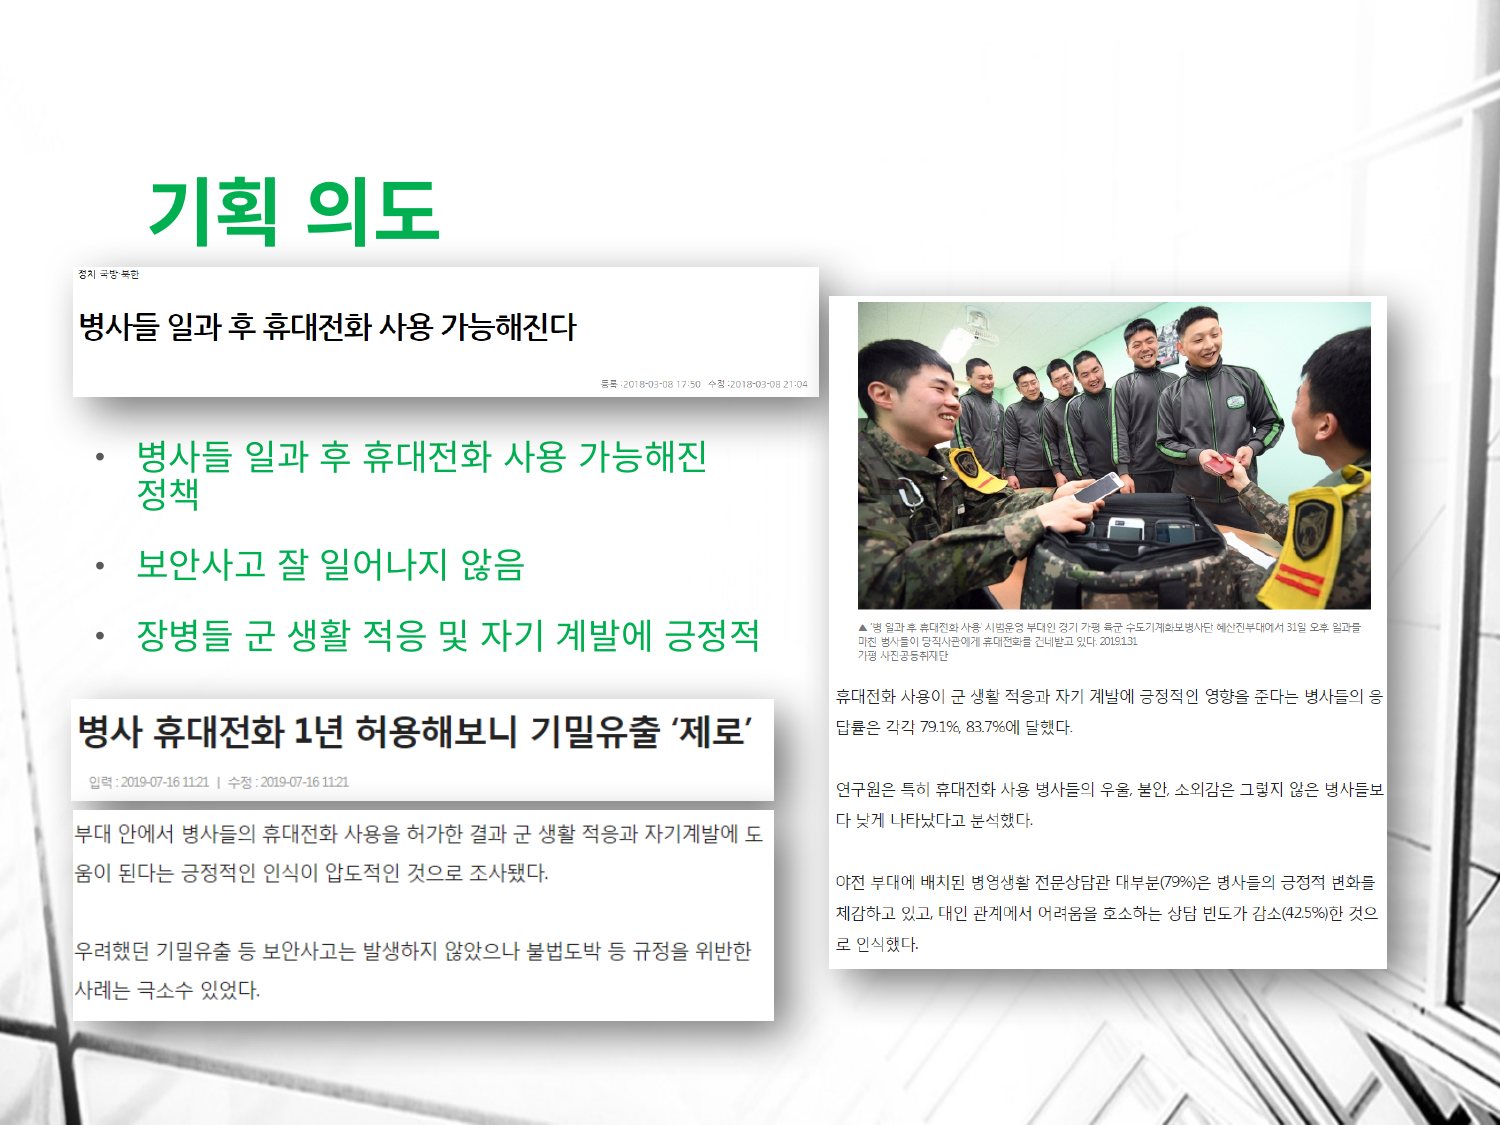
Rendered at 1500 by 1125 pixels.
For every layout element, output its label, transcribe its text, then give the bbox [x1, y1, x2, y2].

title 기획 의도 [131, 87, 1201, 263]
picture [0, 0, 1500, 1125]
list 병사들 일과 후 휴대전화 사용 가능해진 정책 보안사고 잘 일어나지 않음 장병들 군 생활 적응 및 자기 계발에 긍정적 [71, 432, 798, 668]
